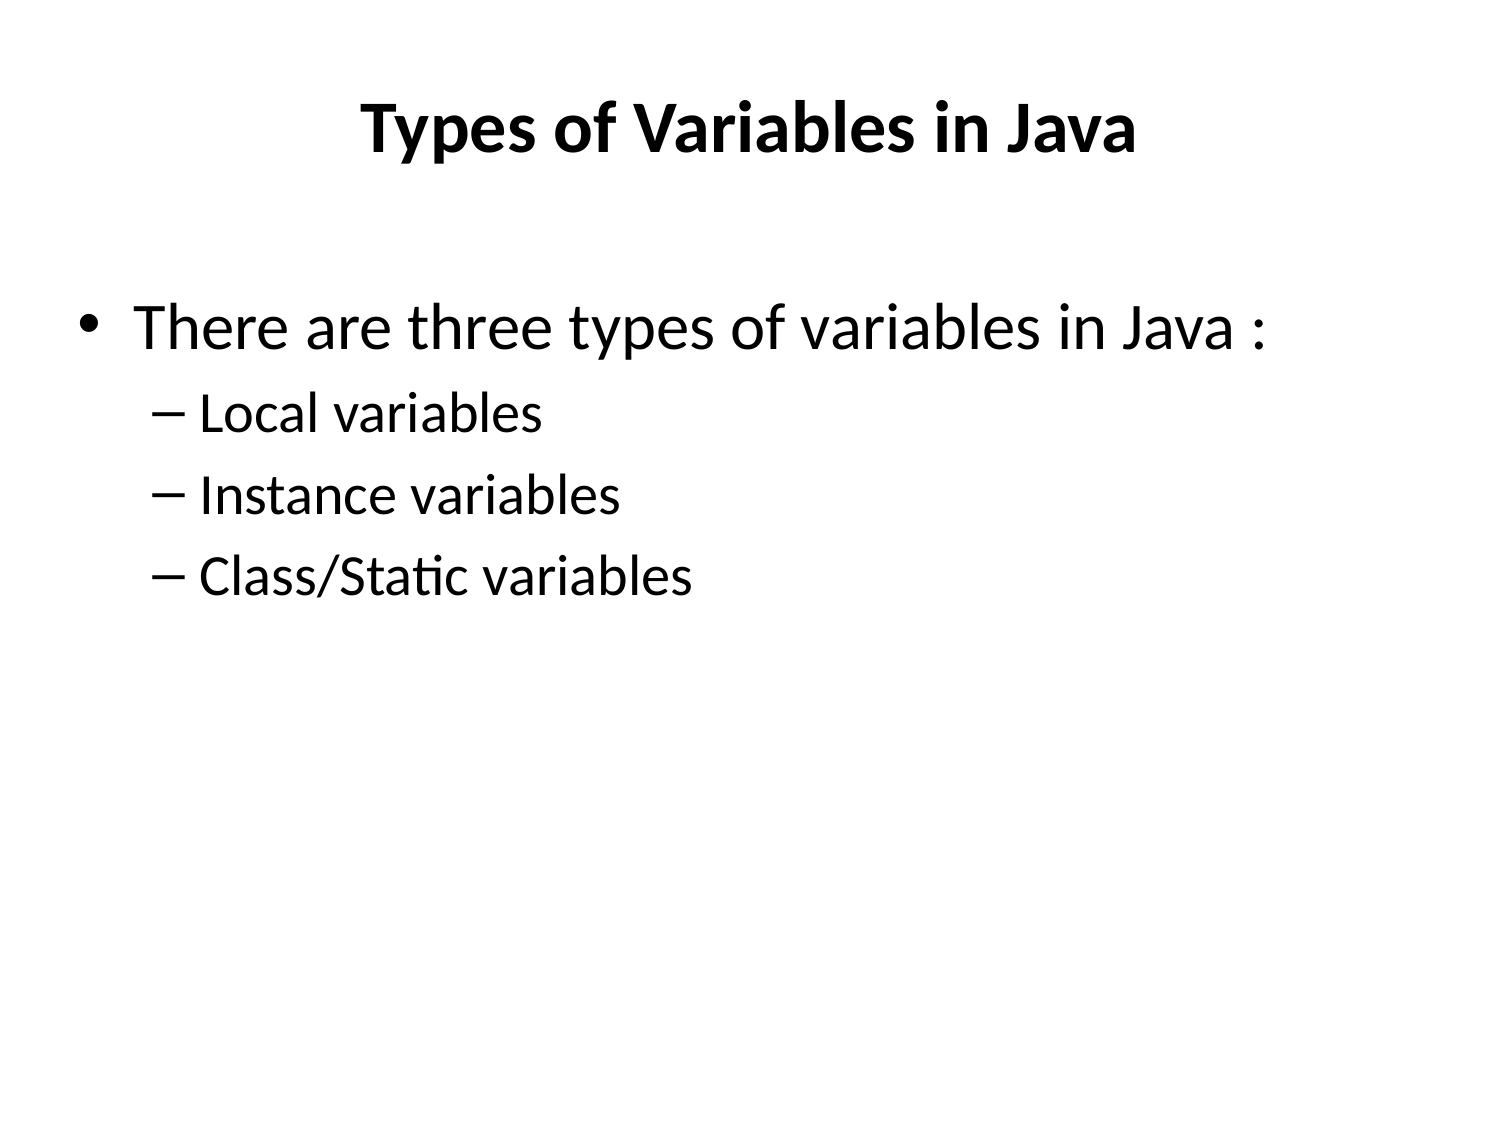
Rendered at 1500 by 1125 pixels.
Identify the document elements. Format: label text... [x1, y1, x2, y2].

list There are three types of variables in Java : Local variables Instance variables Class/Static variables [62, 275, 1463, 1075]
title Types of Variables in Java [75, 70, 1425, 175]
